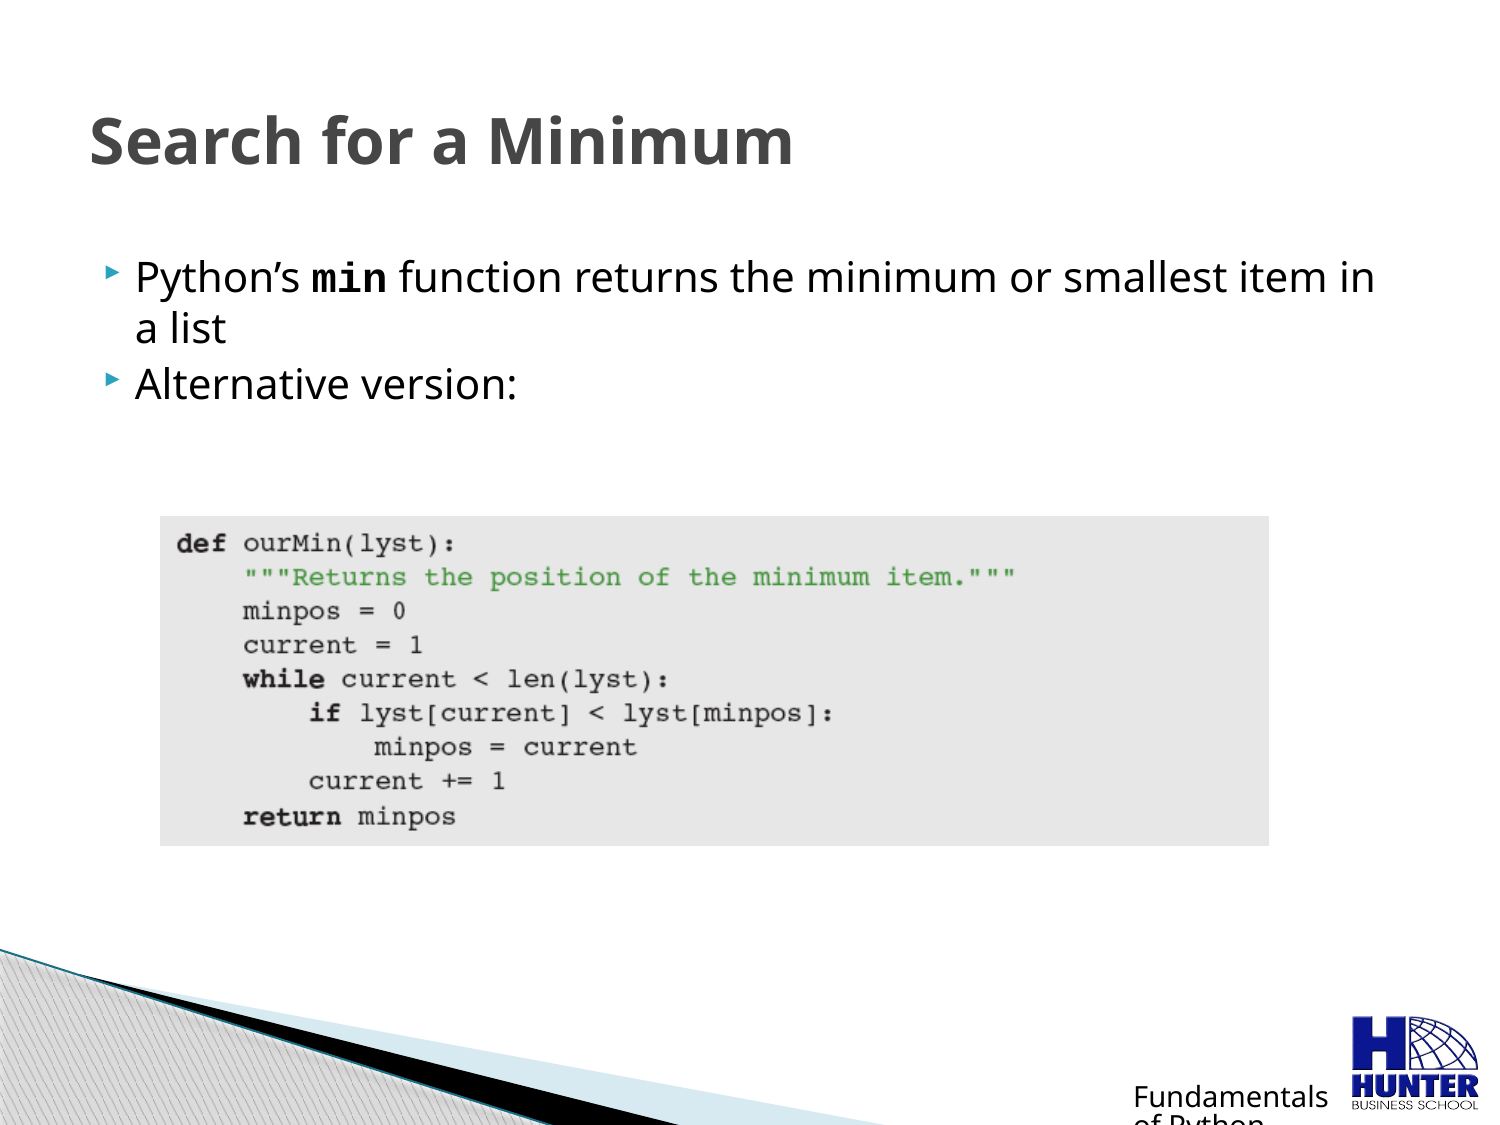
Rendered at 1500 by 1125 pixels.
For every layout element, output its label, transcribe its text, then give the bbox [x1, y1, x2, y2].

picture [1352, 1016, 1479, 1111]
title Search for a Minimum [75, 45, 1425, 233]
footer Fundamentals of Python [1118, 1065, 1352, 1125]
list Python’s min function returns the minimum or smallest item in a list Alternative version: n – 1 comparisons for a list of size n O(n) [75, 243, 1425, 986]
picture [159, 516, 1270, 846]
